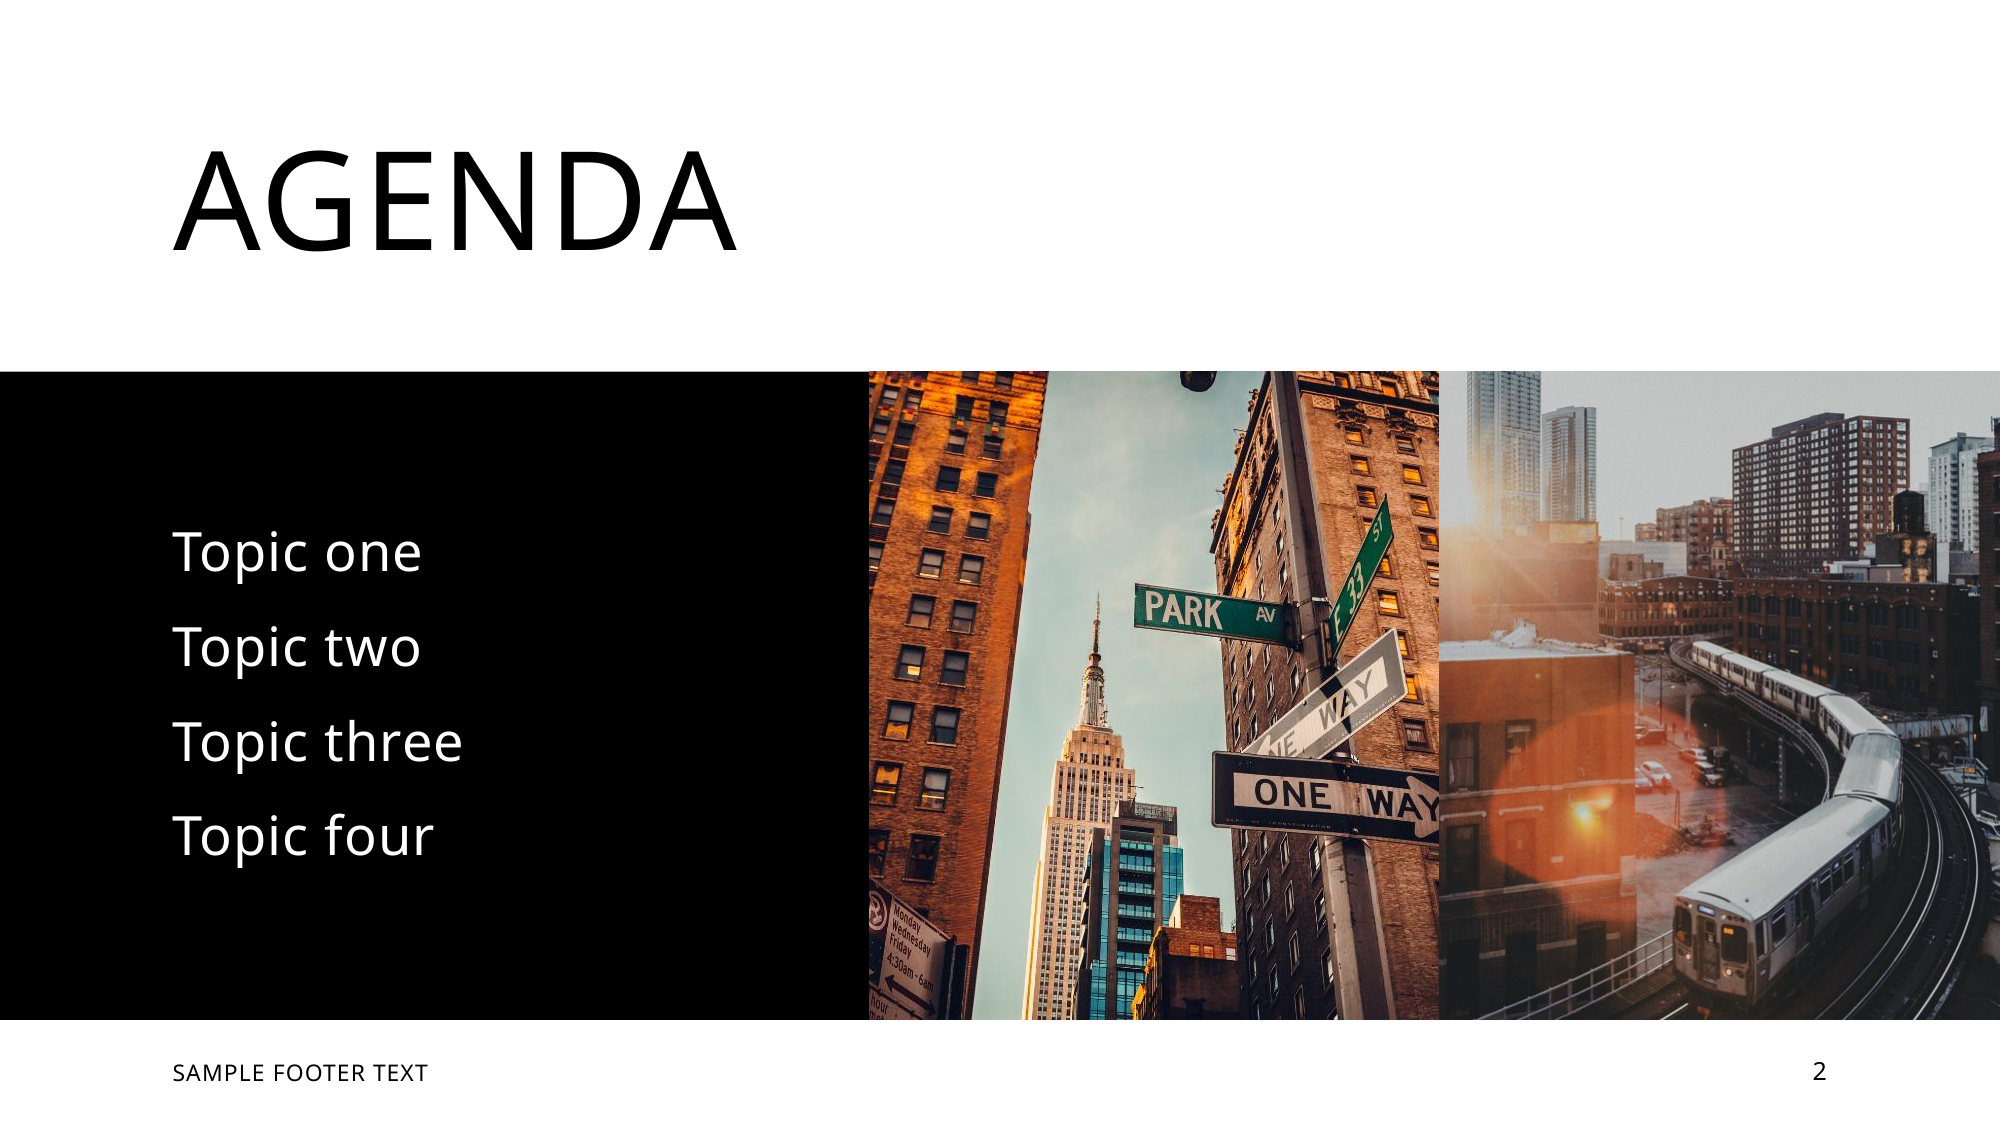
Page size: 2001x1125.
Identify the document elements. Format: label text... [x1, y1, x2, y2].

title AGENDA [158, 55, 1900, 335]
slide_number 2 [1688, 1042, 1842, 1103]
list Topic one Topic two Topic three Topic four [157, 424, 764, 959]
footer Sample Footer Text [157, 1042, 708, 1103]
picture [869, 371, 2000, 1020]
